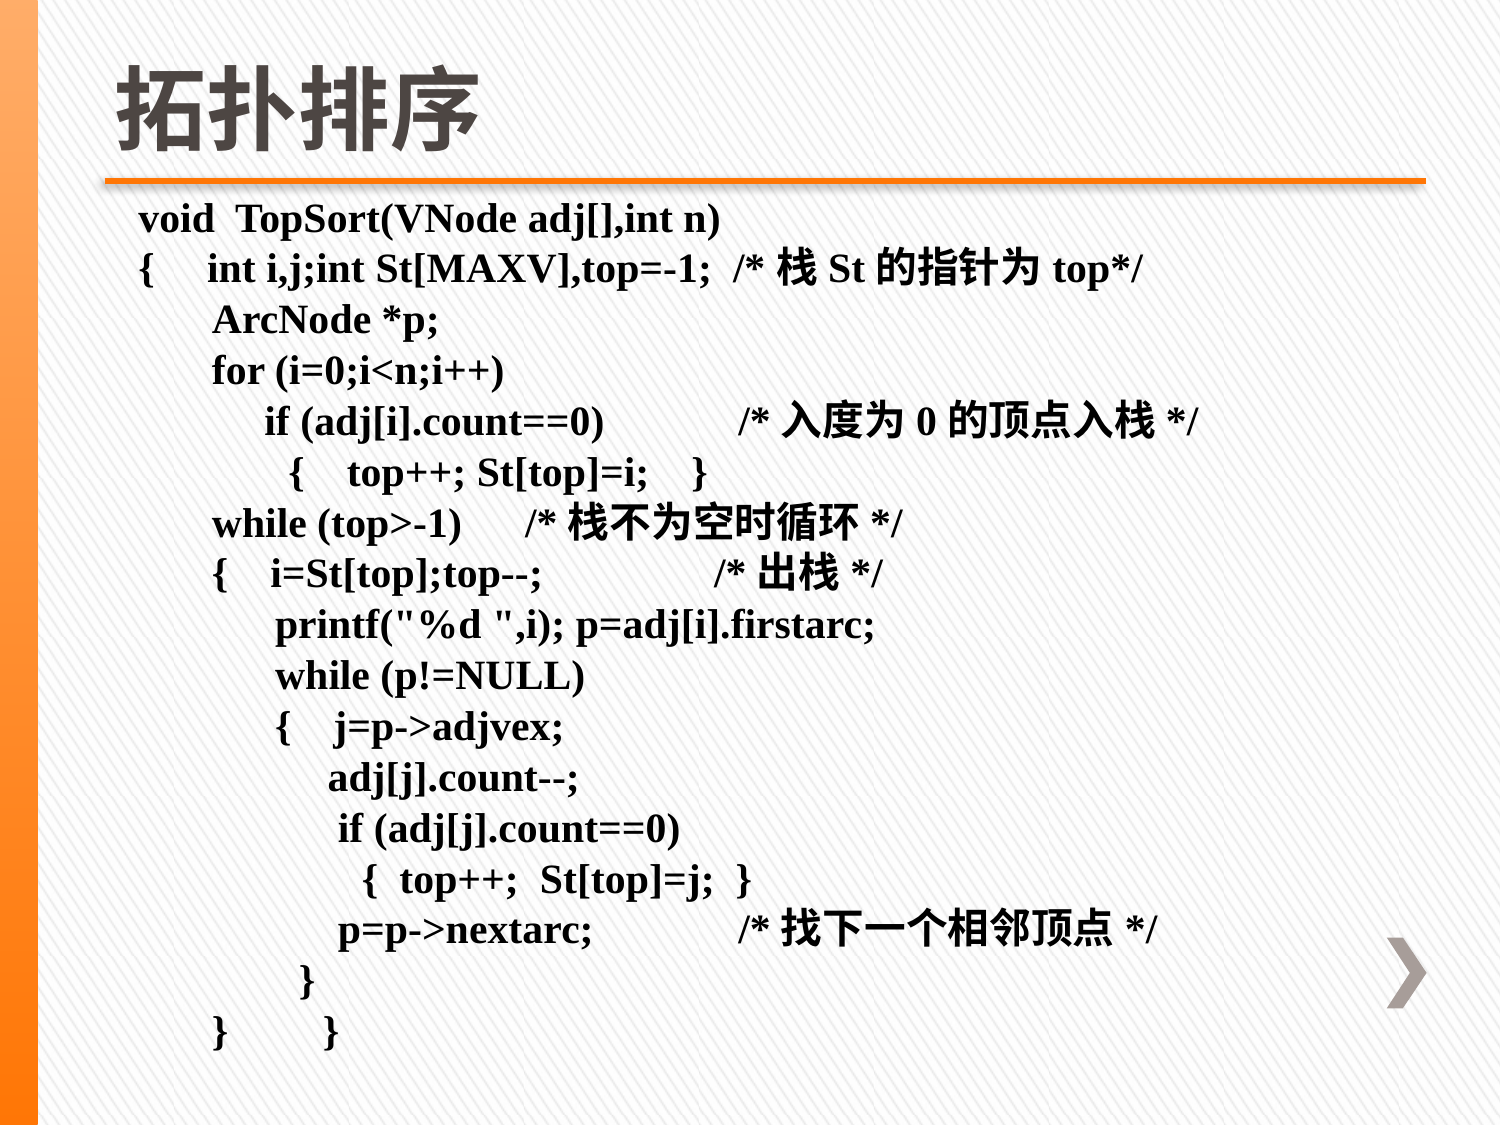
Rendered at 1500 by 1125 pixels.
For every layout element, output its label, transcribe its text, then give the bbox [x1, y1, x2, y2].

text_box void TopSort(VNode adj[],int n) { int i,j;int St[MAXV],top=-1; /*栈St的指针为top*/ ArcNode *p; for (i=0;i<n;i++) if (adj[i].count==0) /*入度为0的顶点入栈*/ { top++; St[top]=i; } while (top>-1) /*栈不为空时循环*/ { i=St[top];top--; /*出栈*/ printf("%d ",i); p=adj[i].firstarc; while (p!=NULL) { j=p->adjvex; adj[j].count--; if (adj[j].count==0) { top++; St[top]=j; } p=p->nextarc; /*找下一个相邻顶点*/ } } } [123, 200, 1500, 1059]
title 拓扑排序 [99, 0, 1422, 170]
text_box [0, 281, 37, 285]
